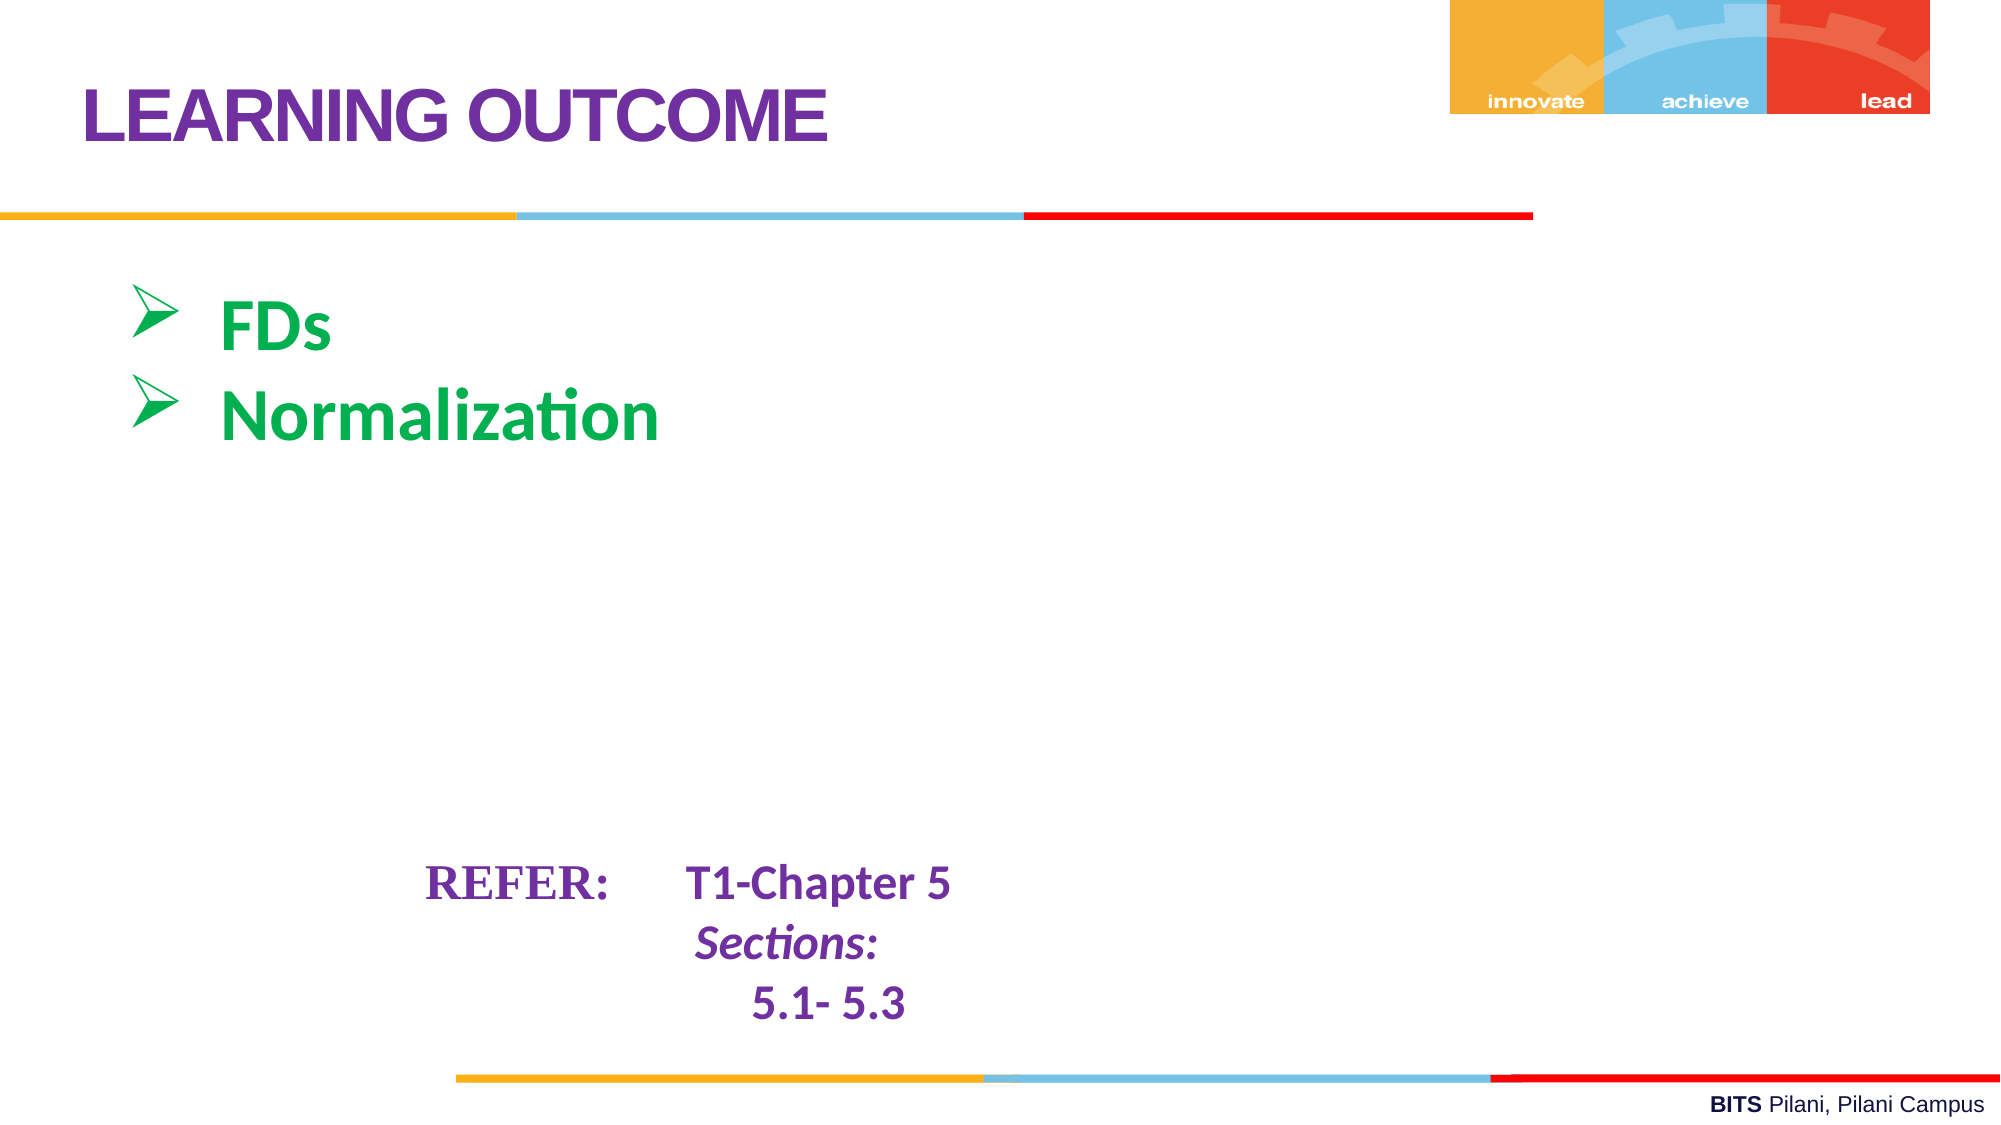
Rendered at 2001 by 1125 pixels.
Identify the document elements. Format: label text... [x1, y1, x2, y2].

list LEARNING OUTCOME [66, 24, 1450, 213]
picture [1449, 0, 1930, 114]
text_box FDs Normalization [112, 268, 2000, 463]
text_box REFER: T1-Chapter 5 Sections: 5.1- 5.3 [410, 842, 1350, 1038]
